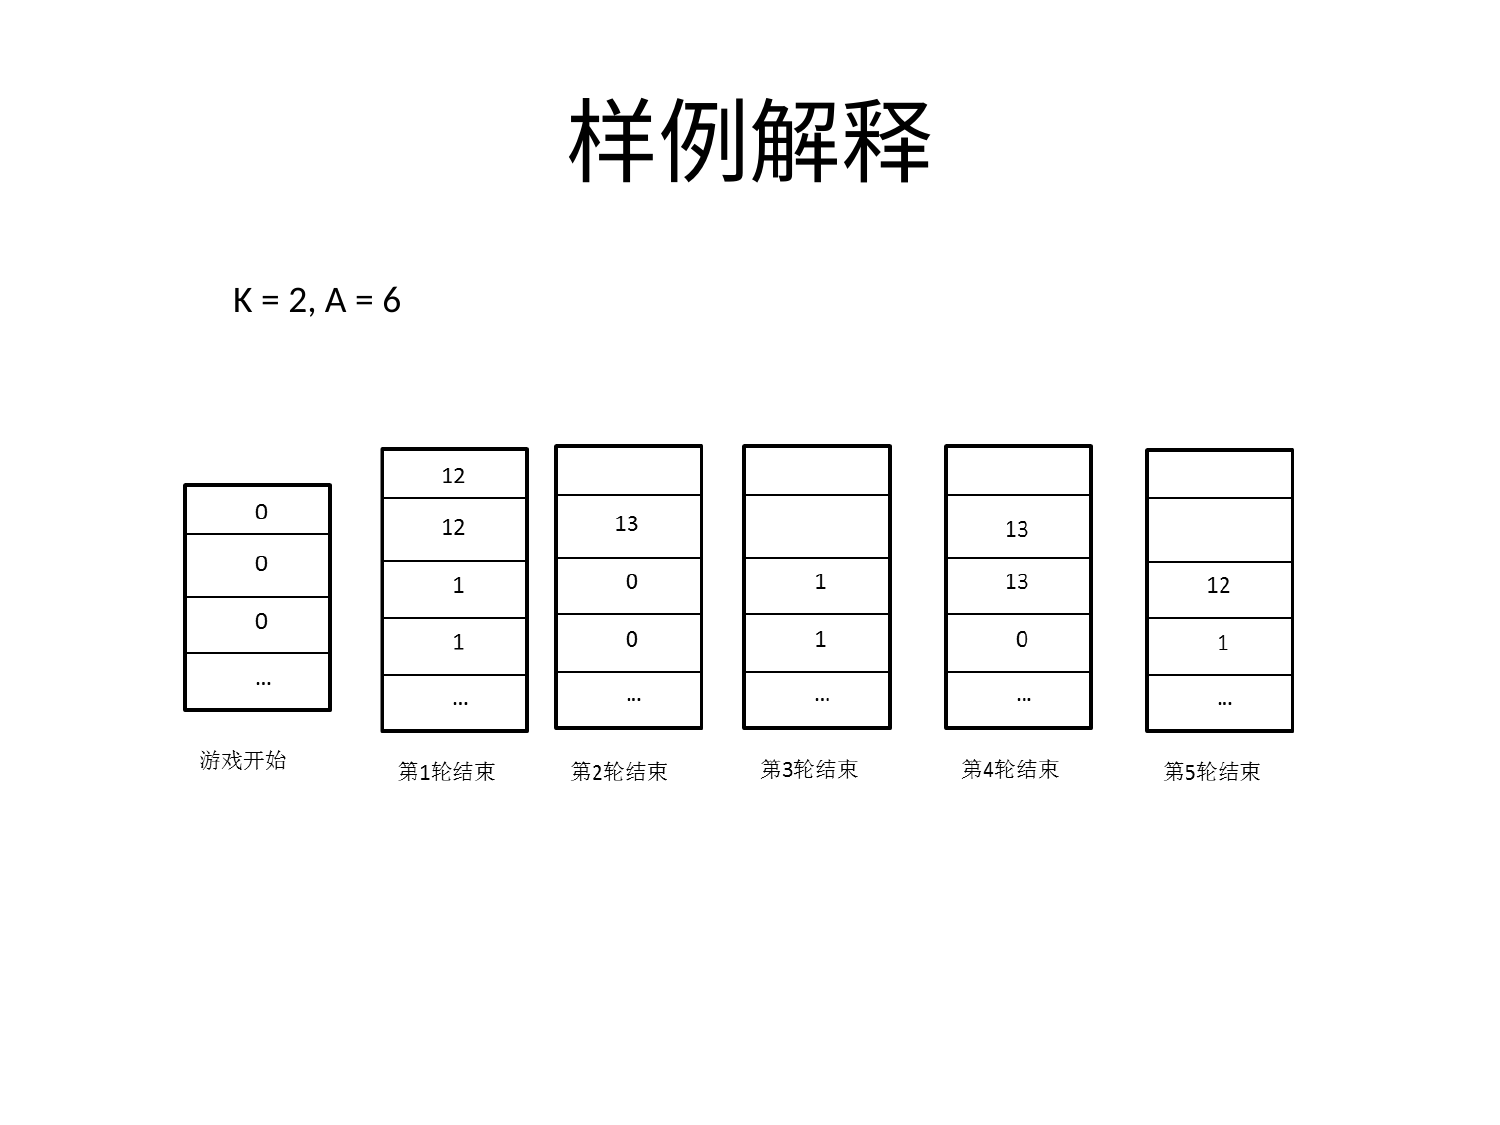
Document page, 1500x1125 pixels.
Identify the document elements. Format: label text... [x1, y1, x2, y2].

title 样例解释 [75, 45, 1425, 233]
text_box K = 2, A = 6 [218, 267, 573, 327]
picture [182, 444, 1294, 799]
